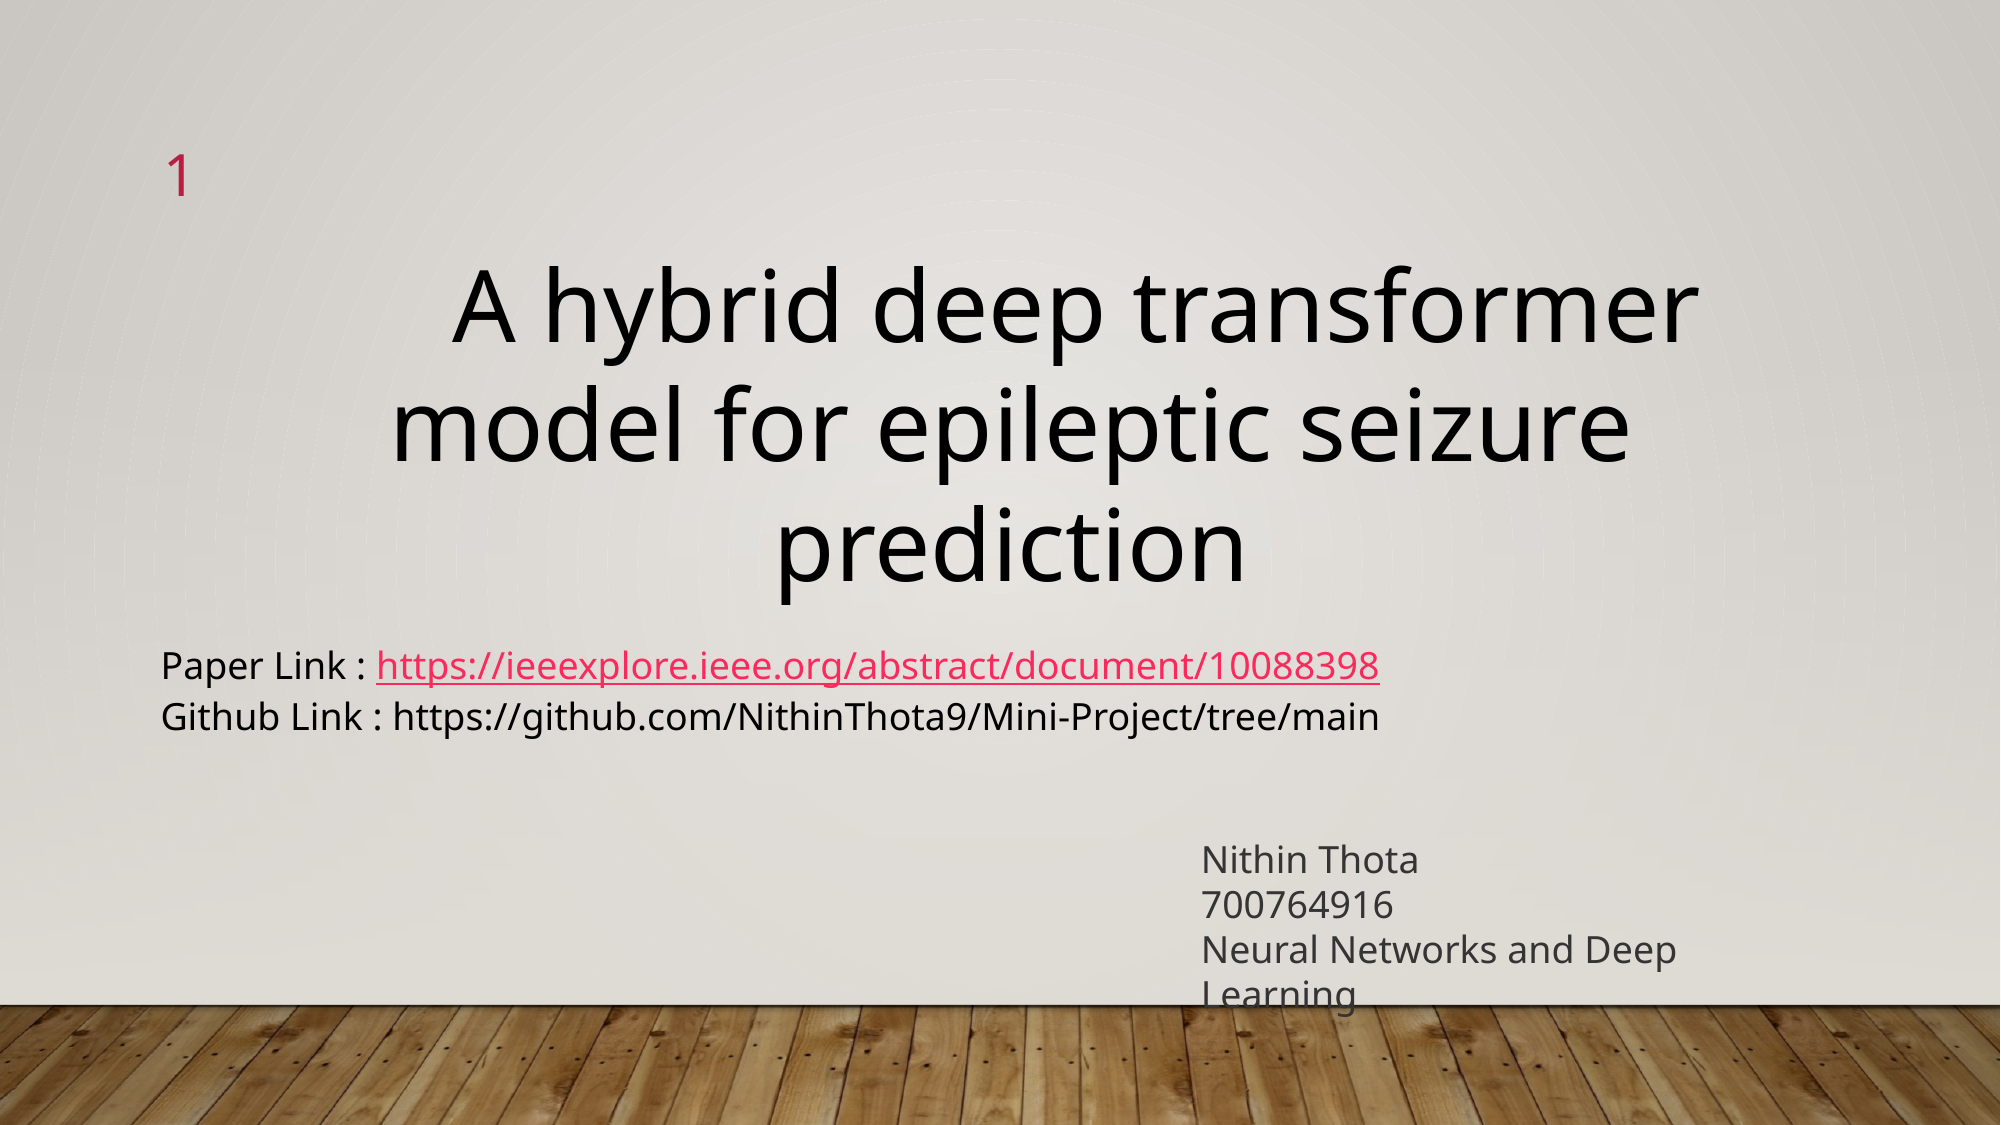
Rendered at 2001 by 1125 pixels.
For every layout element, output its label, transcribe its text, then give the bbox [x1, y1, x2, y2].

text_box A hybrid deep transformer model for epileptic seizure prediction [295, 164, 1728, 1090]
picture [0, 1005, 2000, 1125]
slide_number 1 [78, 131, 212, 214]
text_box Paper Link : https://ieeexplore.ieee.org/abstract/document/10088398 Github Link : https://github.com/NithinThota9/Mini-Project/tree/main [145, 634, 1598, 746]
text_box Nithin Thota 700764916 Neural Networks and Deep Learning [1185, 828, 1859, 1024]
